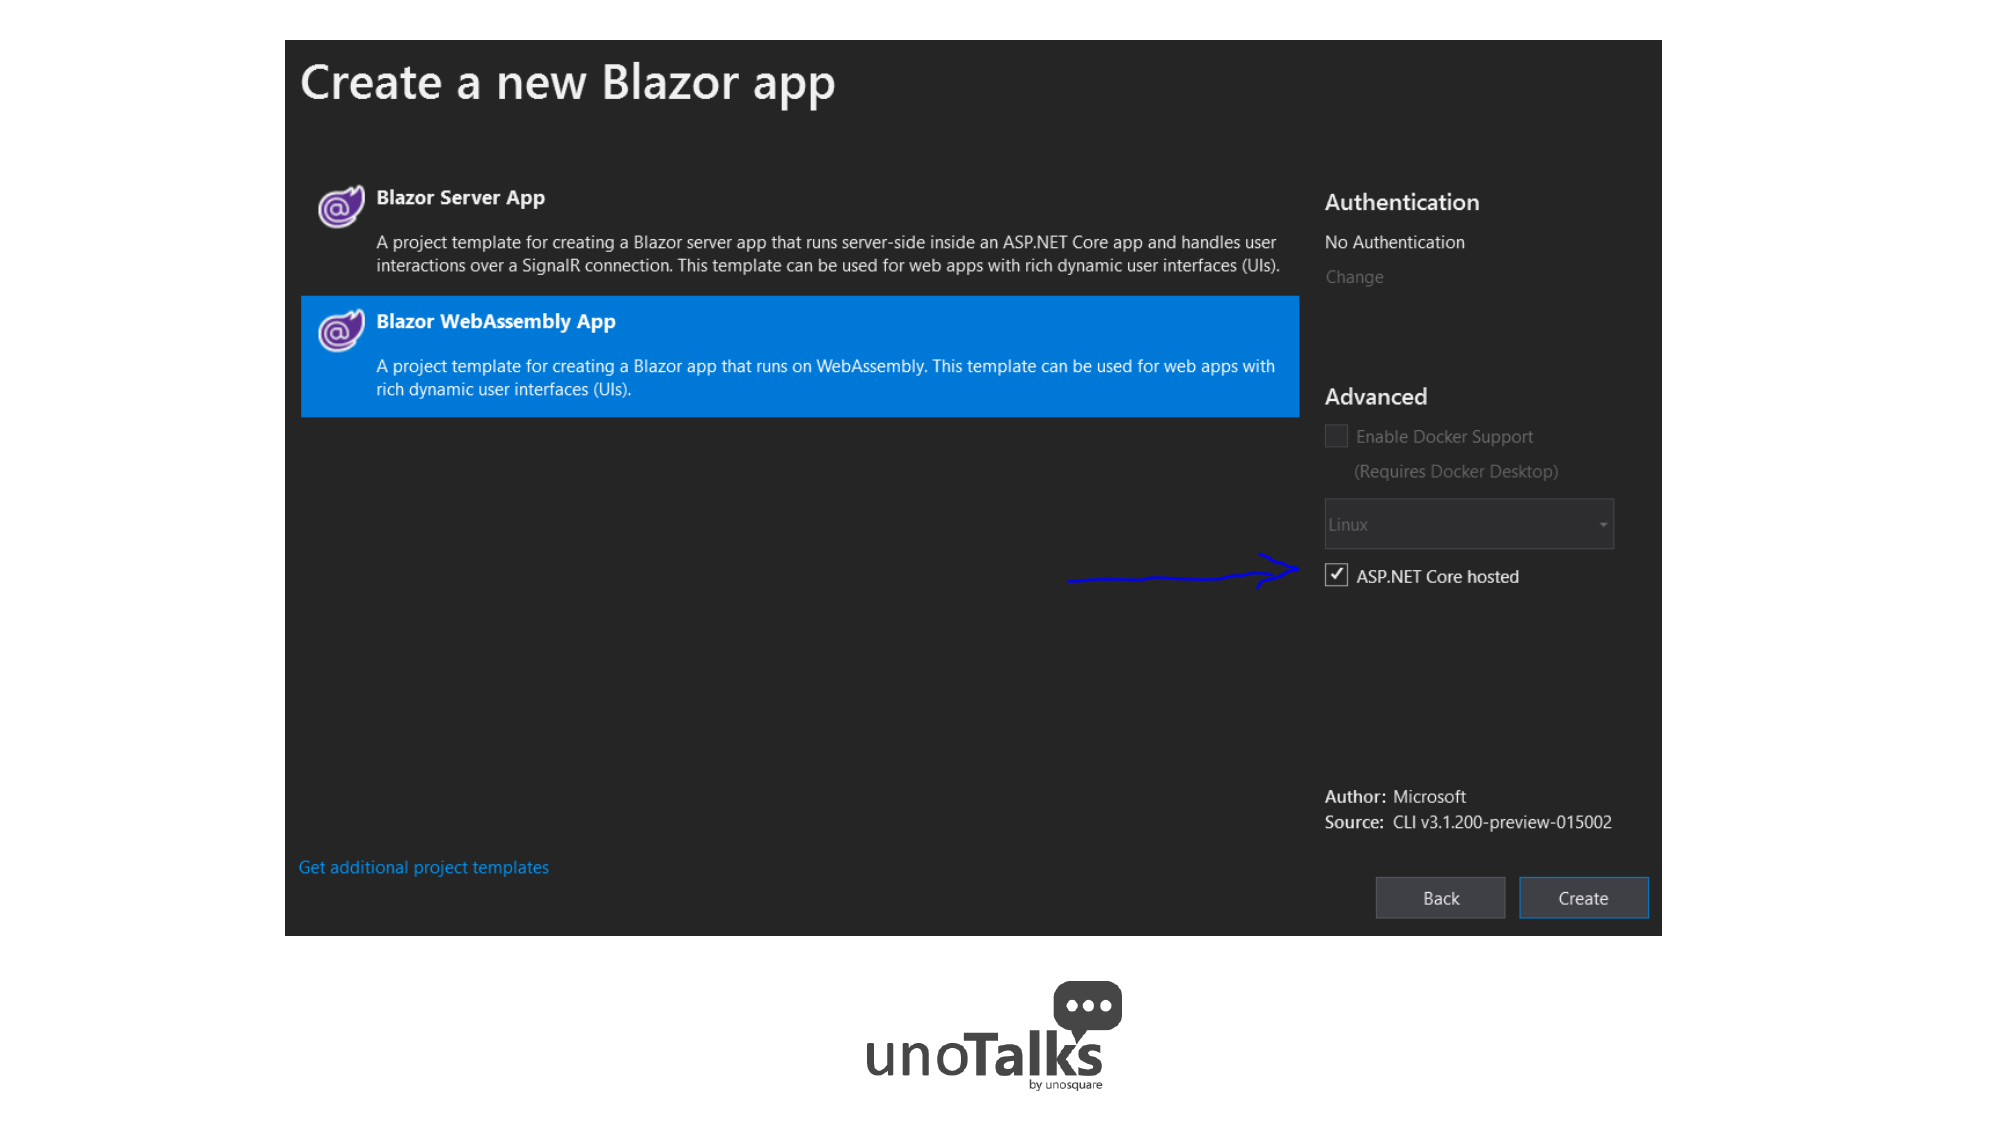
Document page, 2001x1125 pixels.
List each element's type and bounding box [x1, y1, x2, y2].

picture [867, 981, 1122, 1091]
picture [285, 40, 1662, 936]
